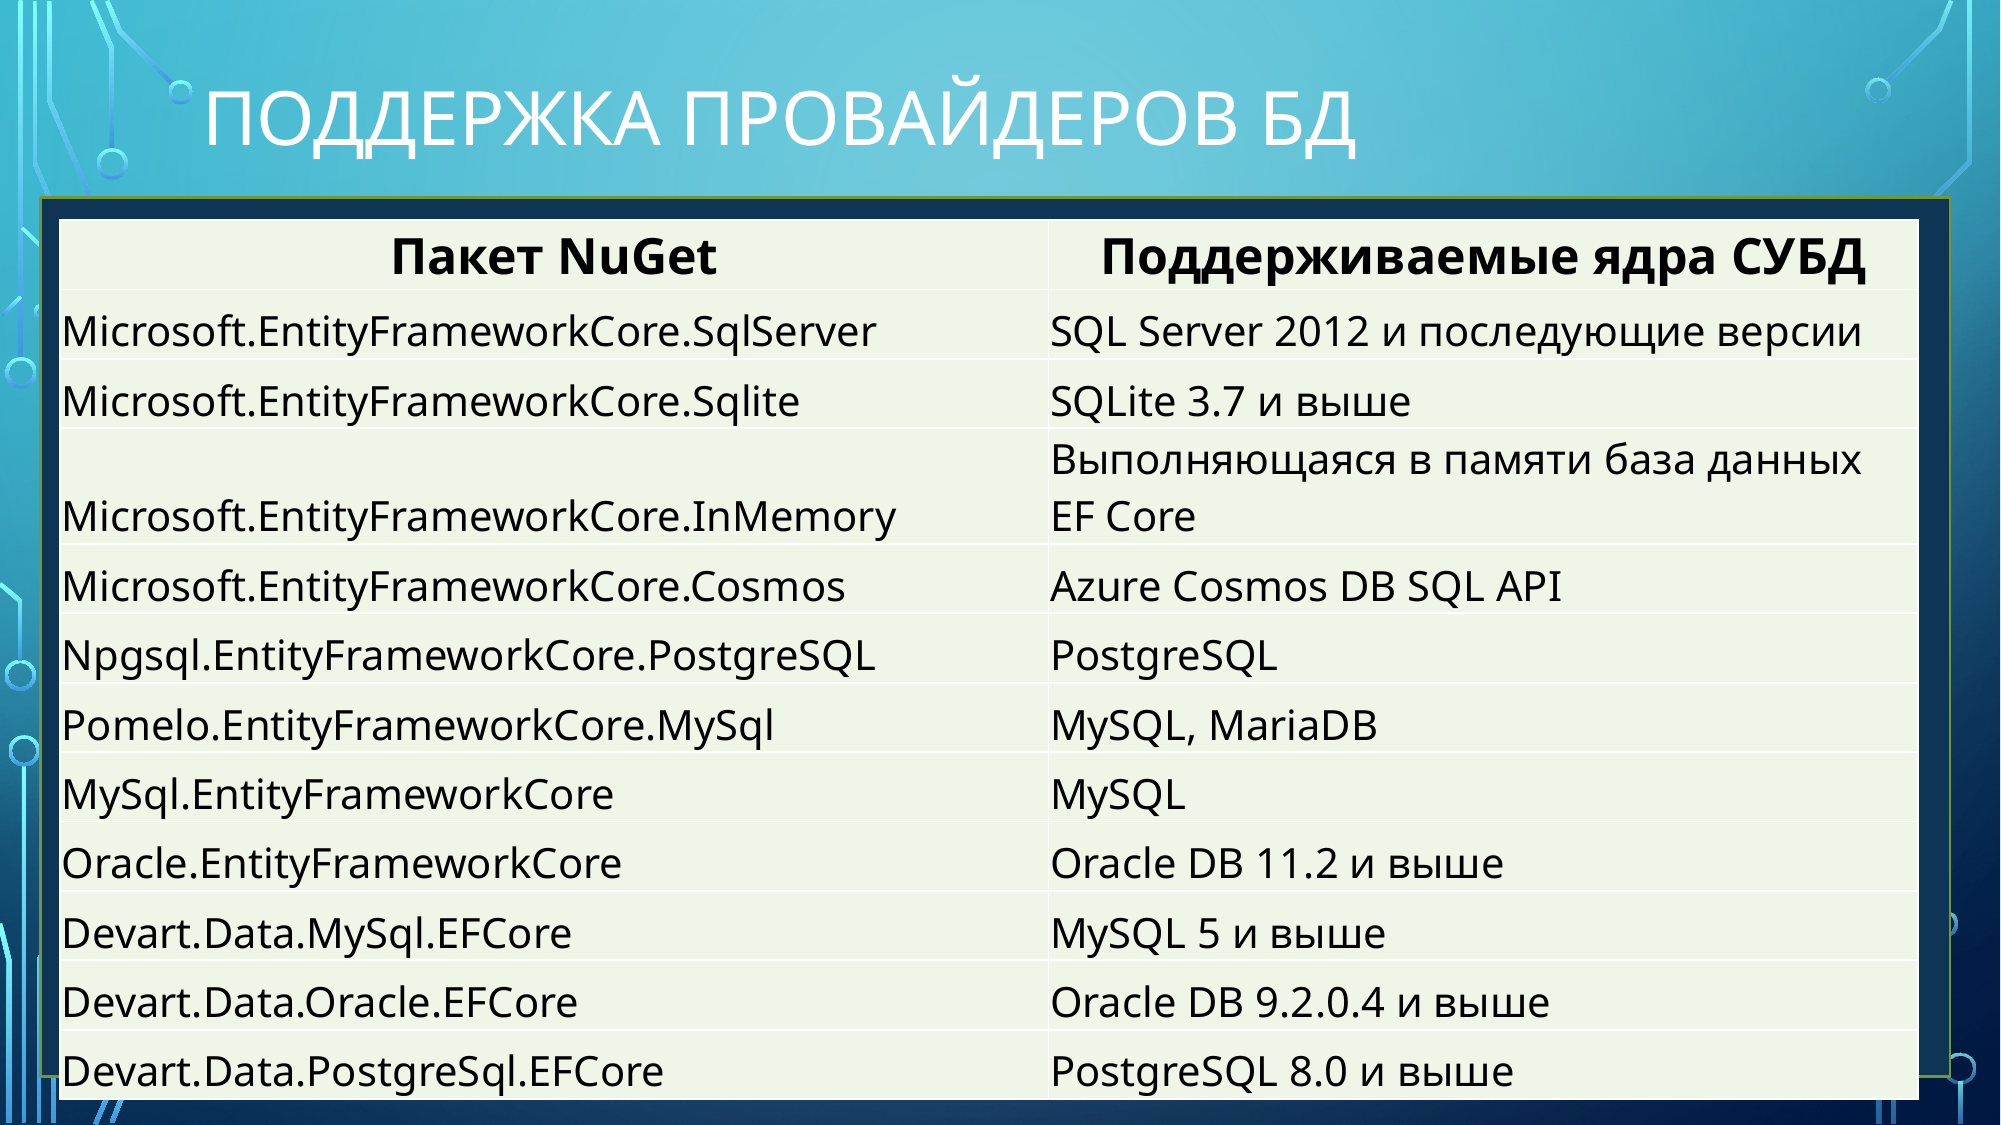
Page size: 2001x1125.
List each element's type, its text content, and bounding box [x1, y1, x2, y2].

table_cell Pomelo.EntityFrameworkCore.MySql [61, 684, 1048, 751]
table_cell Oracle.EntityFrameworkCore [61, 822, 1048, 890]
table_cell Microsoft.EntityFrameworkCore.Cosmos [61, 545, 1048, 612]
table_cell Npgsql.EntityFrameworkCore.PostgreSQL [61, 614, 1048, 682]
text_box [1919, 196, 1951, 1078]
table_cell Oracle DB 9.2.0.4 и выше [1049, 961, 1917, 1029]
table_header Поддерживаемые ядра СУБД [1049, 221, 1917, 289]
table_cell PostgreSQL [1049, 614, 1917, 682]
table_cell Oracle DB 11.2 и выше [1049, 822, 1917, 890]
table_cell Devart.Data.Oracle.EFCore [61, 961, 1048, 1029]
table_cell MySql.EntityFrameworkCore [61, 753, 1048, 821]
table_cell MySQL [1049, 753, 1917, 821]
table_cell Выполняющаяся в памяти база данных EF Core [1049, 429, 1917, 543]
table_cell PostgreSQL 8.0 и выше [1049, 1031, 1917, 1098]
table_cell Microsoft.EntityFrameworkCore.InMemory [61, 429, 1048, 543]
table_cell MySQL 5 и выше [1049, 892, 1917, 959]
table_cell Devart.Data.PostgreSql.EFCore [61, 1031, 1048, 1098]
table_header Пакет NuGet [61, 221, 1048, 289]
table_cell Devart.Data.MySql.EFCore [61, 892, 1048, 959]
table_cell Microsoft.EntityFrameworkCore.Sqlite [61, 360, 1048, 427]
table_cell Azure Cosmos DB SQL API [1049, 545, 1917, 612]
table_cell SQLite 3.7 и выше [1049, 360, 1917, 427]
title Поддержка провайдеров БД [187, 0, 1950, 243]
text_box [39, 196, 187, 1078]
table_cell SQL Server 2012 и последующие версии [1049, 290, 1917, 358]
table_cell Microsoft.EntityFrameworkCore.SqlServer [61, 290, 1048, 358]
table_cell MySQL, MariaDB [1049, 684, 1917, 751]
